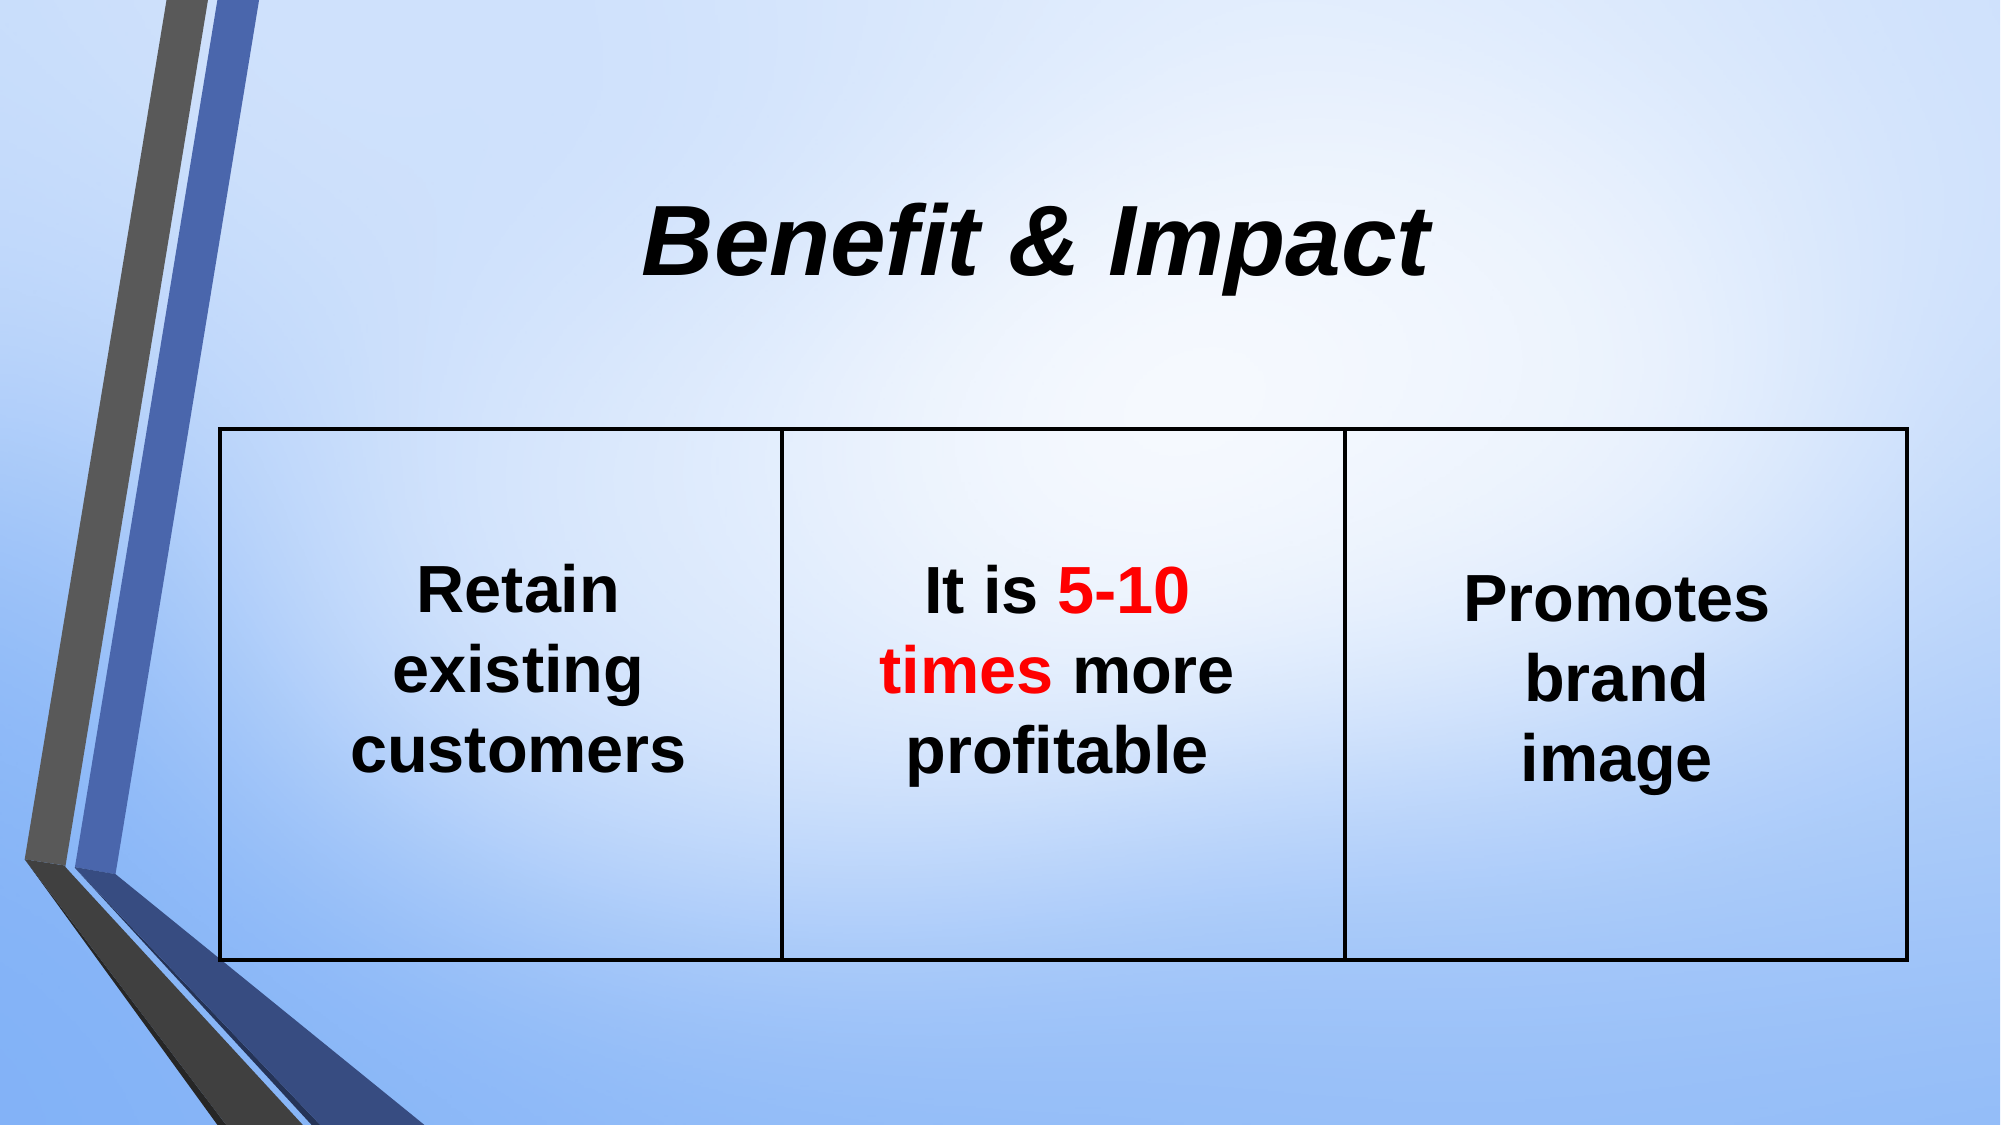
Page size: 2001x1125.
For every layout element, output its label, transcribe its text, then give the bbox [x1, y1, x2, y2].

table_header [1347, 431, 1905, 958]
title Benefit & Impact [146, 91, 1926, 379]
table_header [222, 431, 780, 958]
text_box Promotes brand image [1423, 547, 1811, 802]
text_box It is 5-10 times more profitable [857, 539, 1257, 795]
text_box Retain existing customers [310, 538, 727, 793]
table_header [784, 431, 1343, 958]
